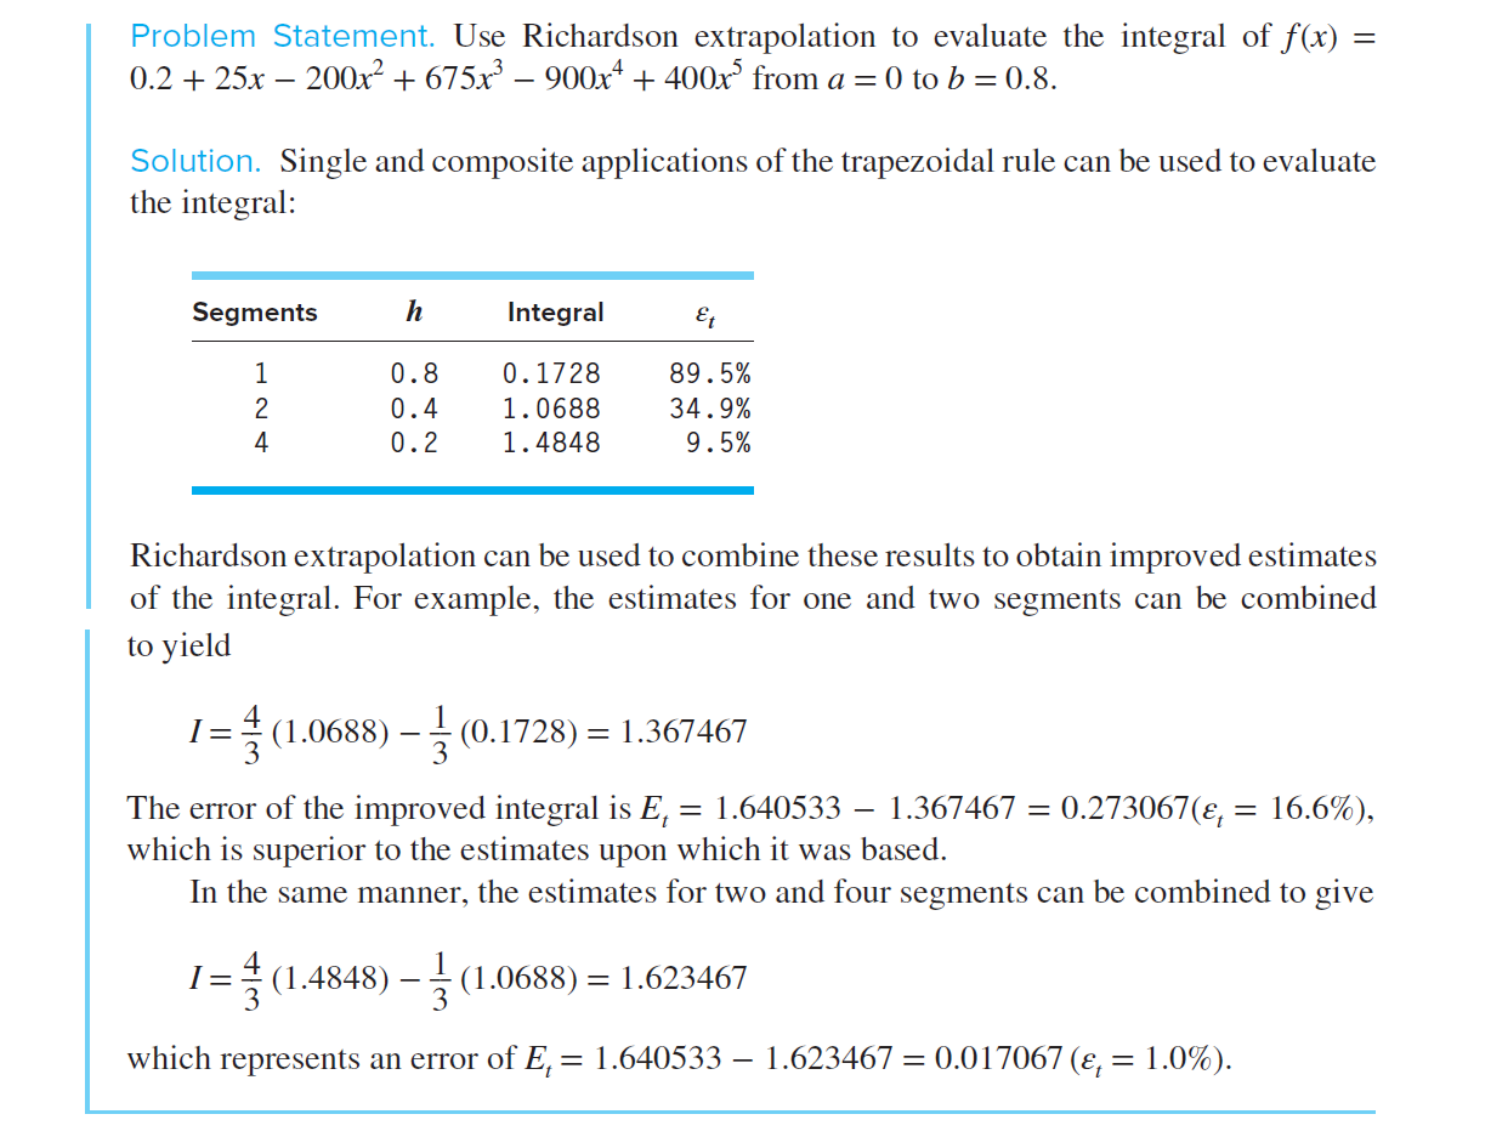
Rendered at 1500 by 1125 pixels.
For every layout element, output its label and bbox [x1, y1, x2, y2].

picture [79, 8, 1411, 1125]
